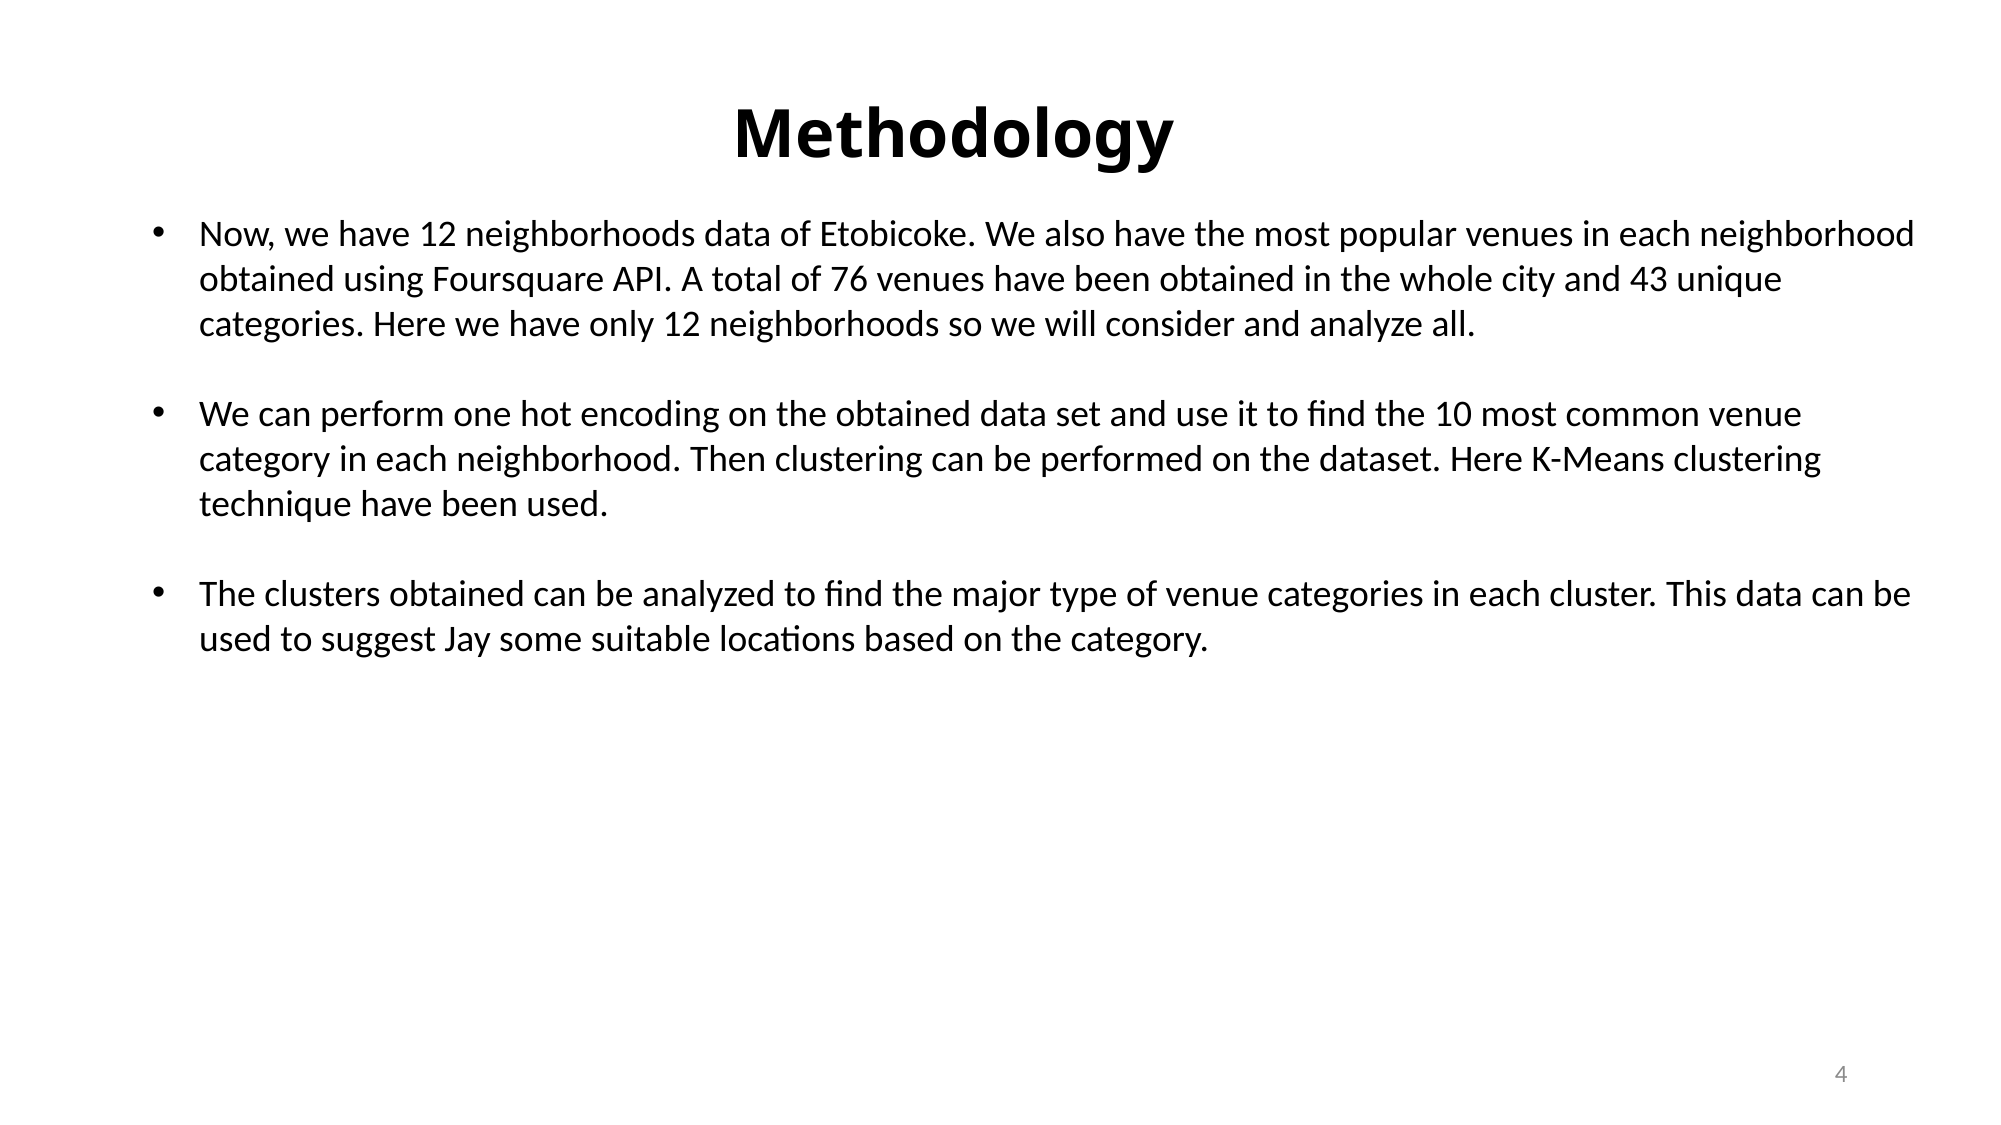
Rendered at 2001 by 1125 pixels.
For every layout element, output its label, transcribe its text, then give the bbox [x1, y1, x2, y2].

title Methodology [137, 59, 1770, 201]
text_box Now, we have 12 neighborhoods data of Etobicoke. We also have the most popular venues in each neighborhood obtained using Foursquare API. A total of 76 venues have been obtained in the whole city and 43 unique categories. Here we have only 12 neighborhoods so we will consider and analyze all. We can perform one hot encoding on the obtained data set and use it to find the 10 most common venue category in each neighborhood. Then clustering can be performed on the dataset. Here K-Means clustering technique have been used. The clusters obtained can be analyzed to find the major type of venue categories in each cluster. This data can be used to suggest Jay some suitable locations based on the category. [137, 201, 1935, 666]
slide_number 4 [1412, 1042, 1863, 1103]
